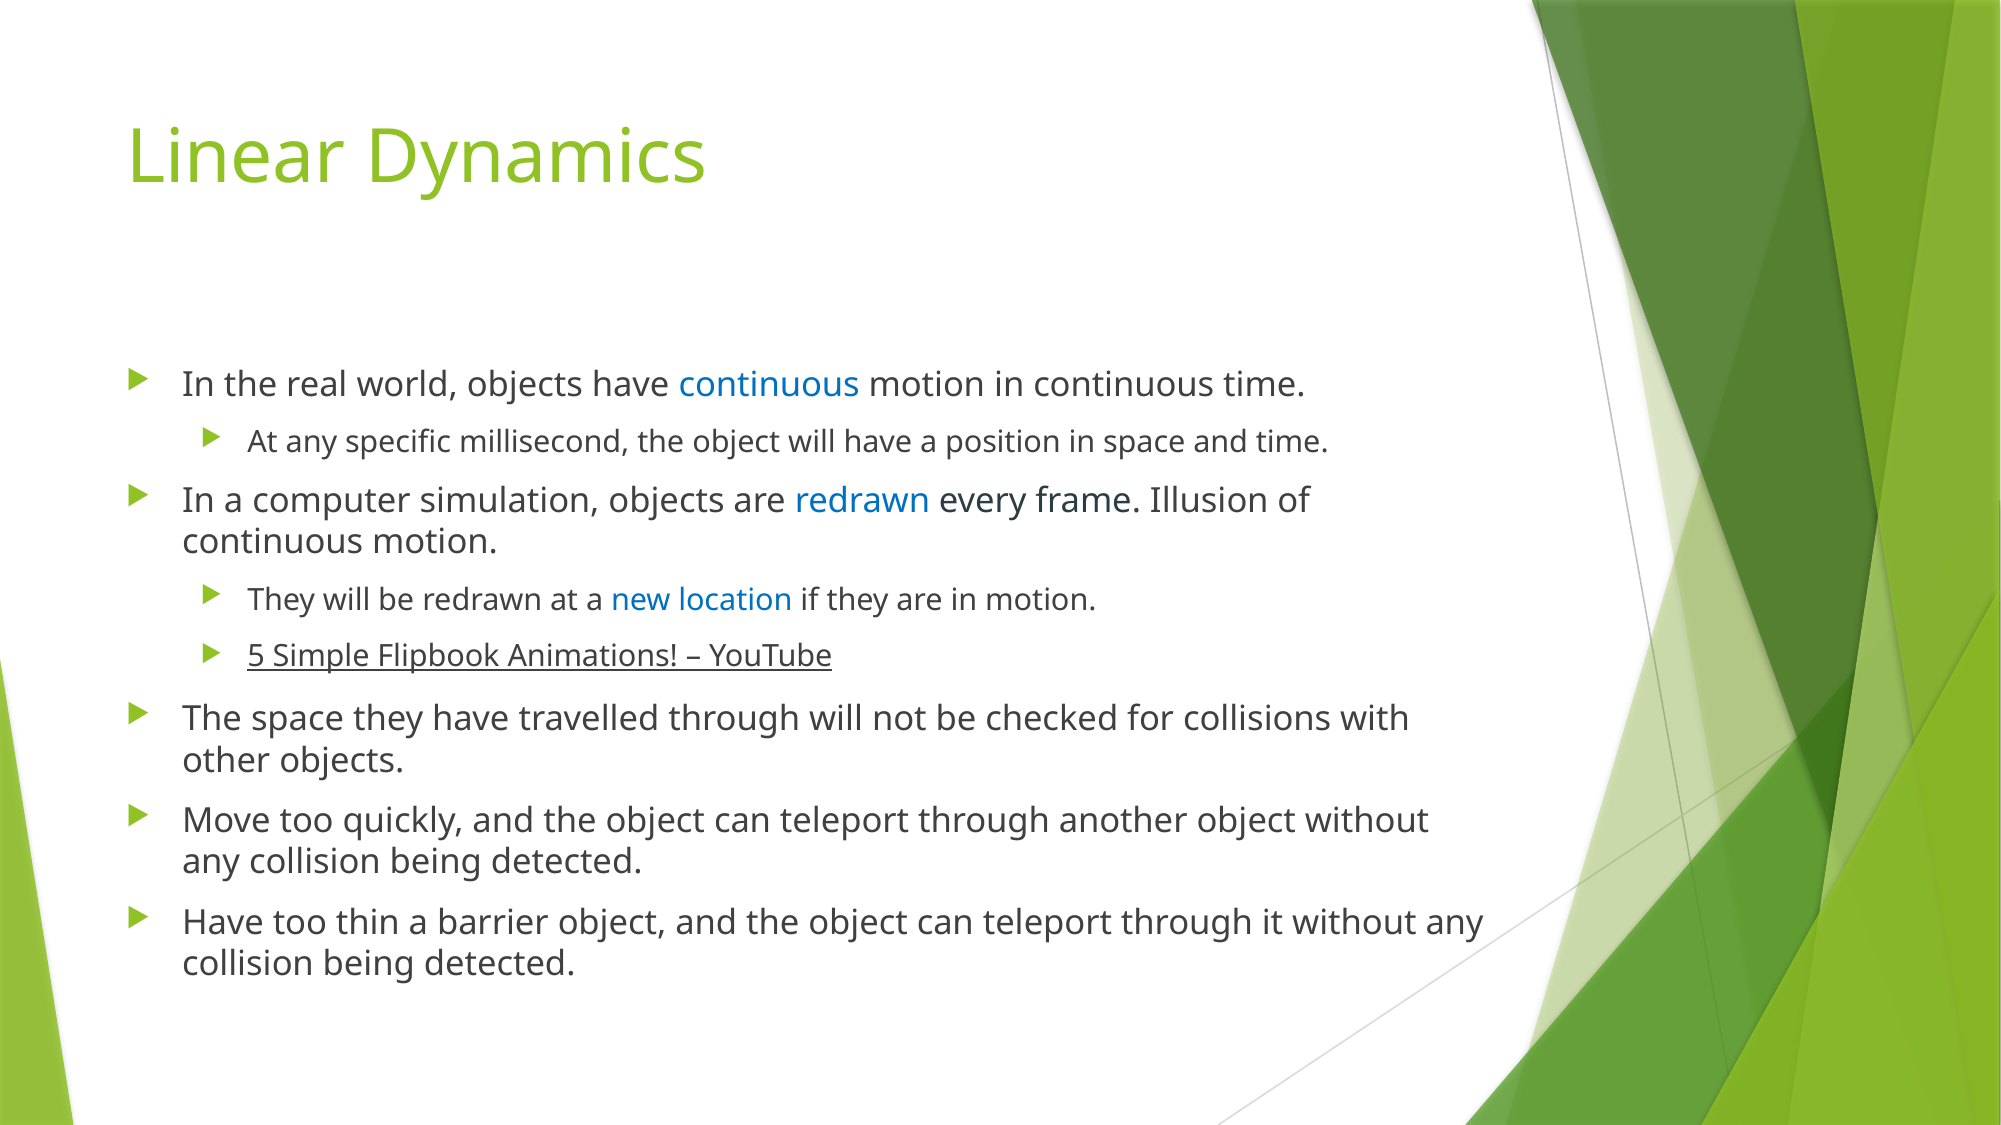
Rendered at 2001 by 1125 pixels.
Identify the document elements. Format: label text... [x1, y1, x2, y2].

title Linear Dynamics [111, 99, 1522, 317]
list In the real world, objects have continuous motion in continuous time. At any specific millisecond, the object will have a position in space and time. In a computer simulation, objects are redrawn every frame. Illusion of continuous motion. They will be redrawn at a new location if they are in motion. 5 Simple Flipbook Animations! – YouTube The space they have travelled through will not be checked for collisions with other objects. Move too quickly, and the object can teleport through another object without any collision being detected. Have too thin a barrier object, and the object can teleport through it without any collision being detected. [111, 354, 1505, 992]
